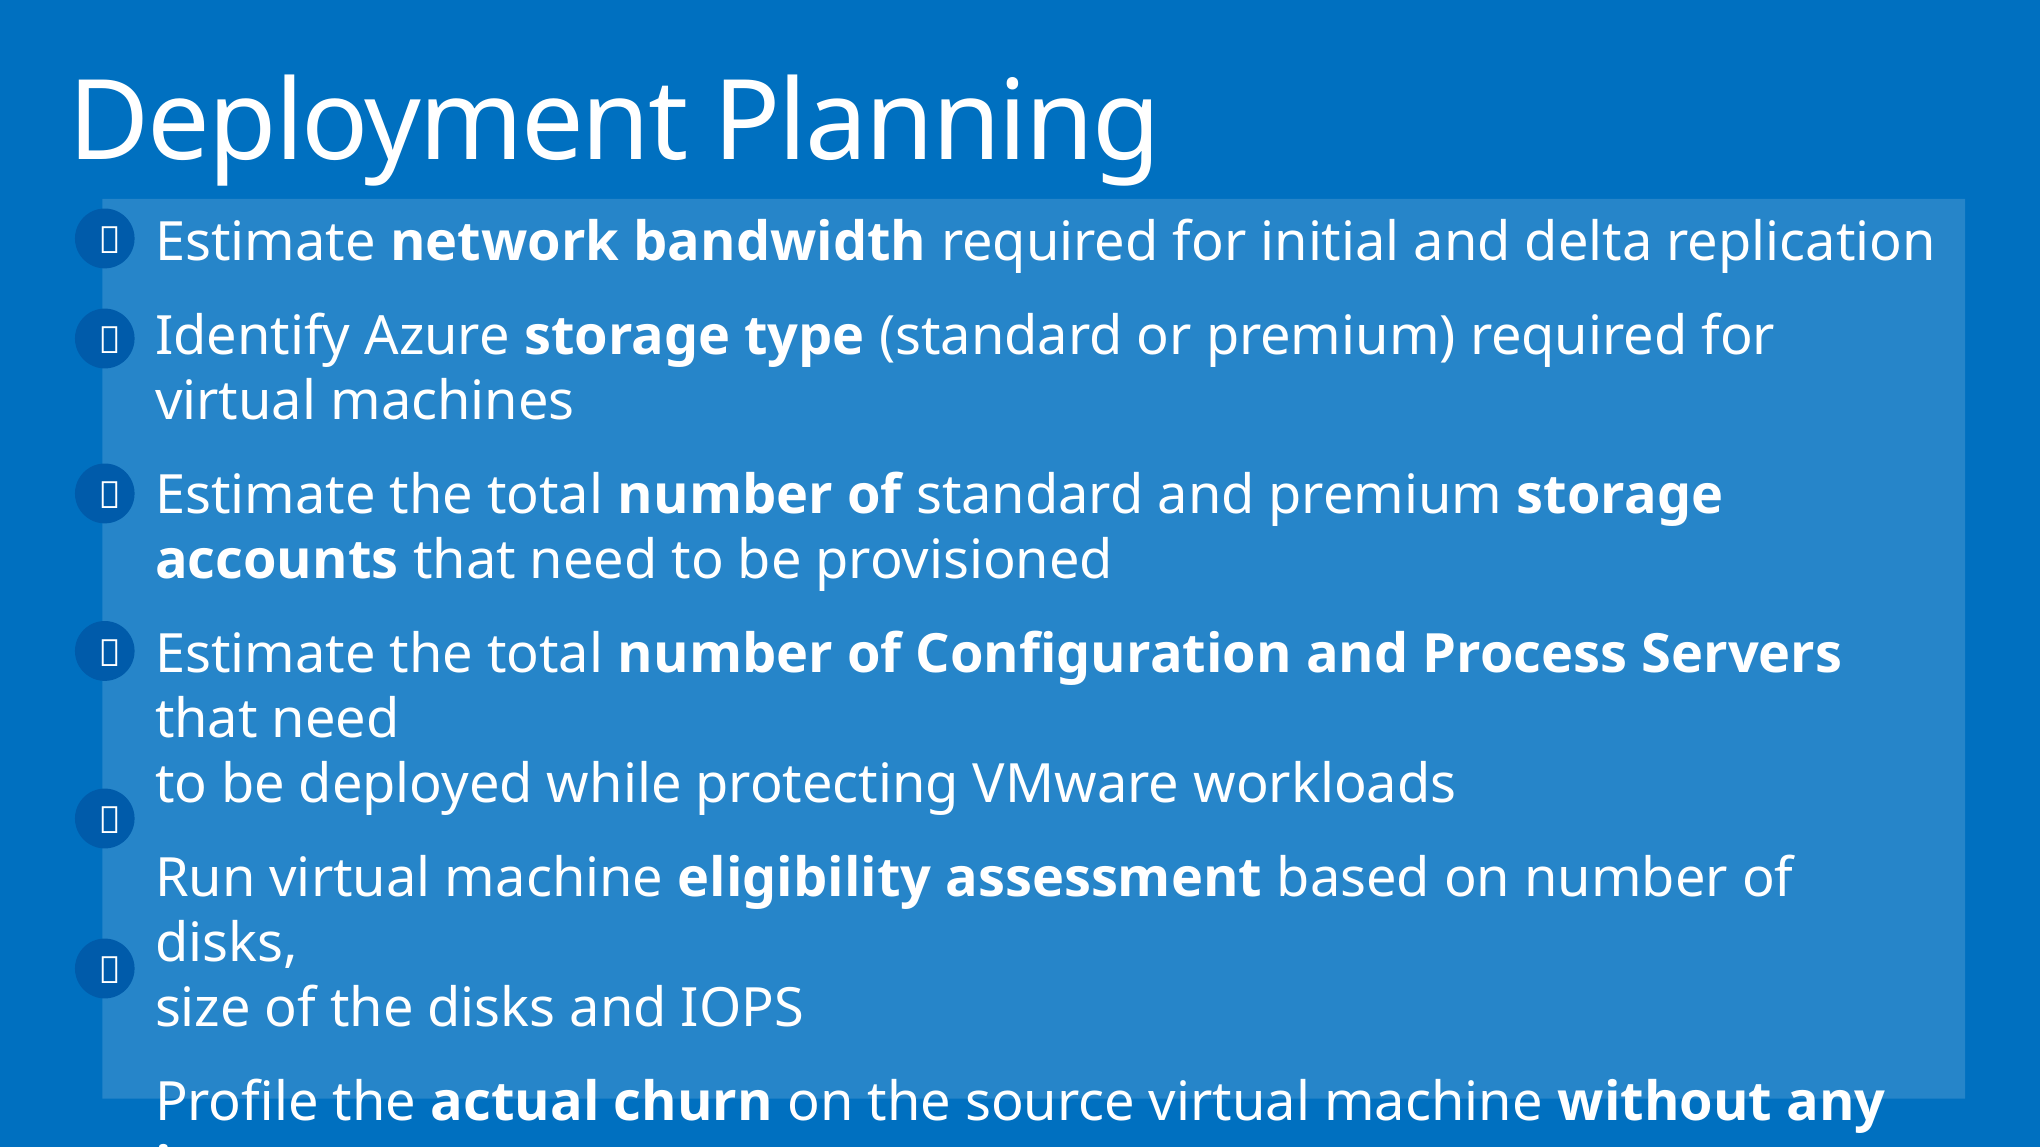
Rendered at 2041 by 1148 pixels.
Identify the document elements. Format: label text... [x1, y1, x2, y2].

text_box  [74, 938, 135, 999]
title Deployment Planning [45, 48, 1996, 199]
text_box  [74, 463, 135, 524]
text_box  [74, 308, 135, 369]
text_box  [74, 788, 135, 849]
text_box Estimate network bandwidth required for initial and delta replication Identify Azure storage type (standard or premium) required for virtual machines Estimate the total number of standard and premium storage accounts that need to be provisioned Estimate the total number of Configuration and Process Servers that need to be deployed while protecting VMware workloads Run virtual machine eligibility assessment based on number of disks, size of the disks and IOPS Profile the actual churn on the source virtual machine without any impact to the production workload [102, 198, 1966, 1099]
text_box  [74, 621, 135, 681]
text_box  [74, 208, 135, 269]
